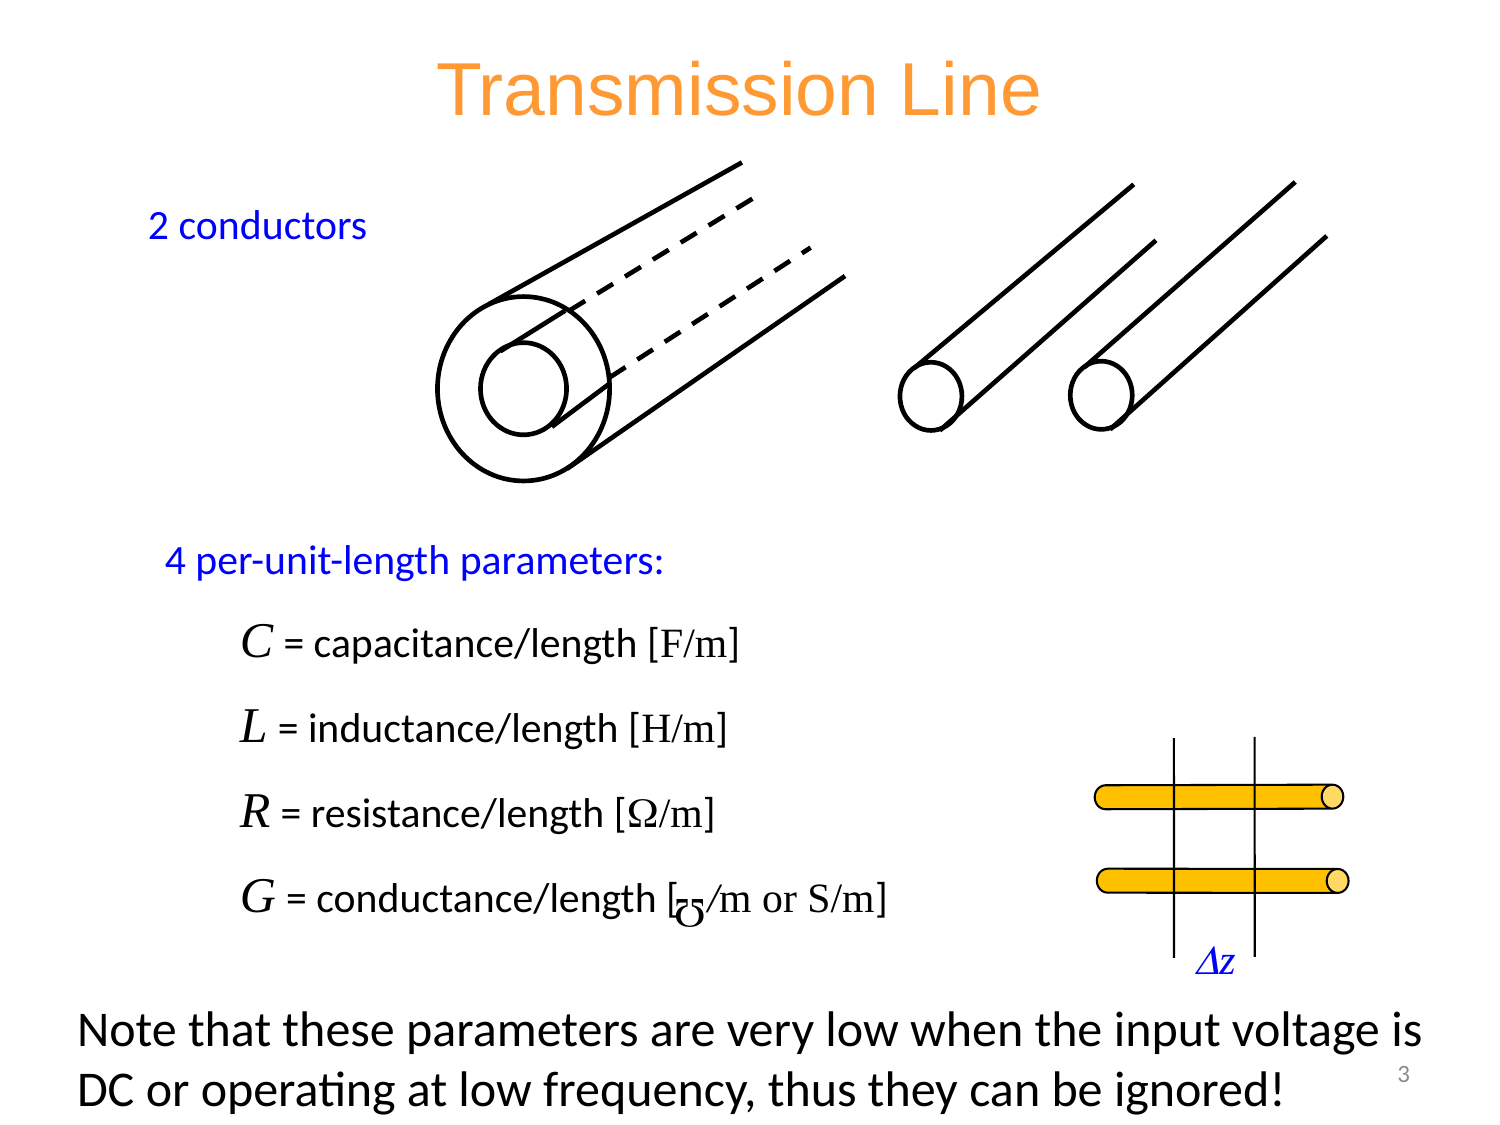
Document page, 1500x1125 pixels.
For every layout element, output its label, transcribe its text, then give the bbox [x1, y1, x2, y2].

text_box 2 conductors [133, 190, 417, 256]
text_box  [658, 884, 721, 949]
text_box C = capacitance/length [F/m] L = inductance/length [H/m] R = resistance/length [/m] G = conductance/length [ /m or S/m] [224, 600, 954, 930]
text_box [437, 162, 1327, 482]
text_box Transmission Line [30, 32, 1448, 138]
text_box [1094, 736, 1349, 991]
text_box Note that these parameters are very low when the input voltage is DC or operating at low frequency, thus they can be ignored! [62, 988, 1500, 1124]
text_box 4 per-unit-length parameters: [150, 525, 765, 590]
